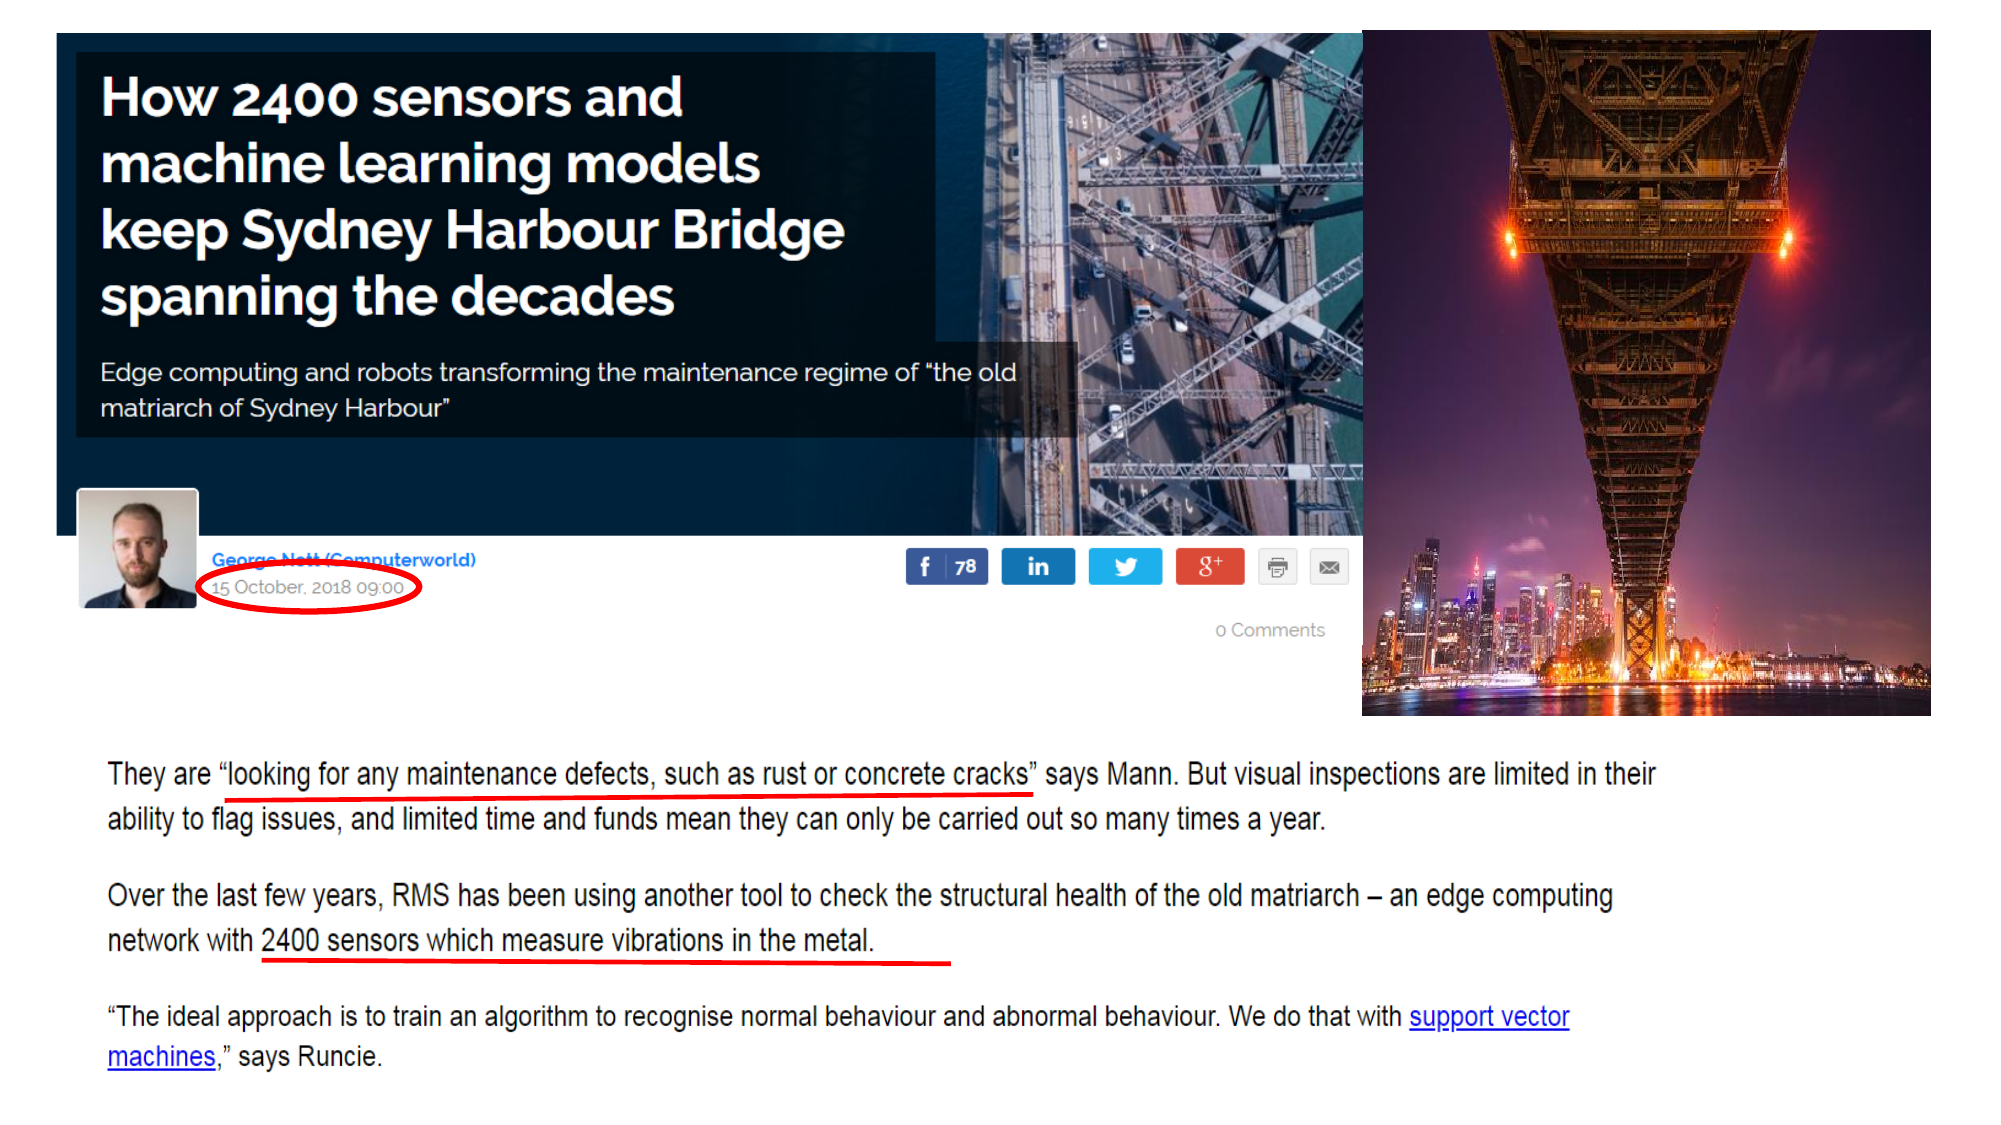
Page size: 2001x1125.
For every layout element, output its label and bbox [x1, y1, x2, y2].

text_box [261, 960, 951, 964]
picture [56, 30, 1931, 717]
text_box [224, 794, 1034, 801]
picture [85, 721, 1676, 1096]
